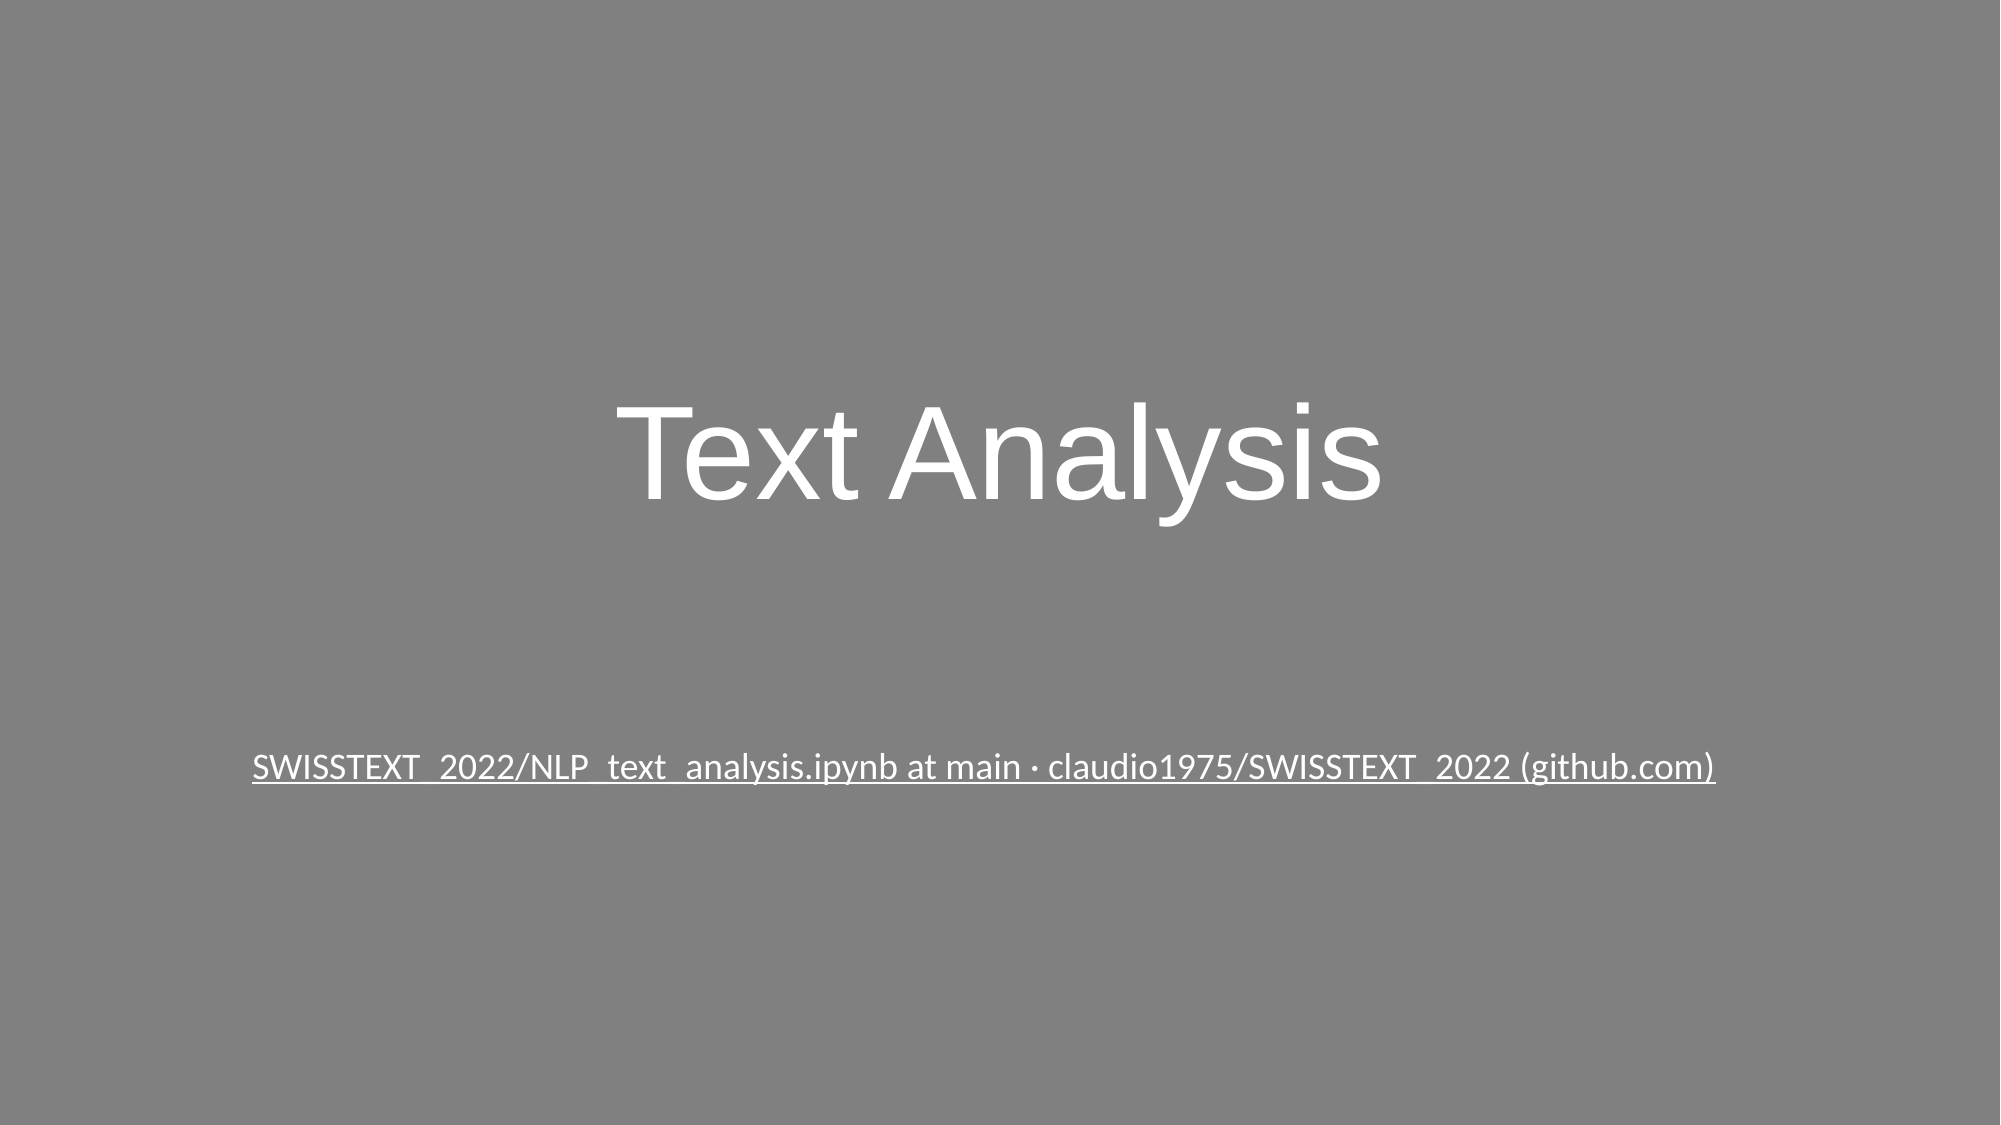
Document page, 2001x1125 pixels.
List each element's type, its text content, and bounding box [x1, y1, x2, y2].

text_box SWISSTEXT_2022/NLP_text_analysis.ipynb at main · claudio1975/SWISSTEXT_2022 (github.com) [237, 734, 1788, 794]
text_box Text Analysis [338, 358, 1662, 534]
